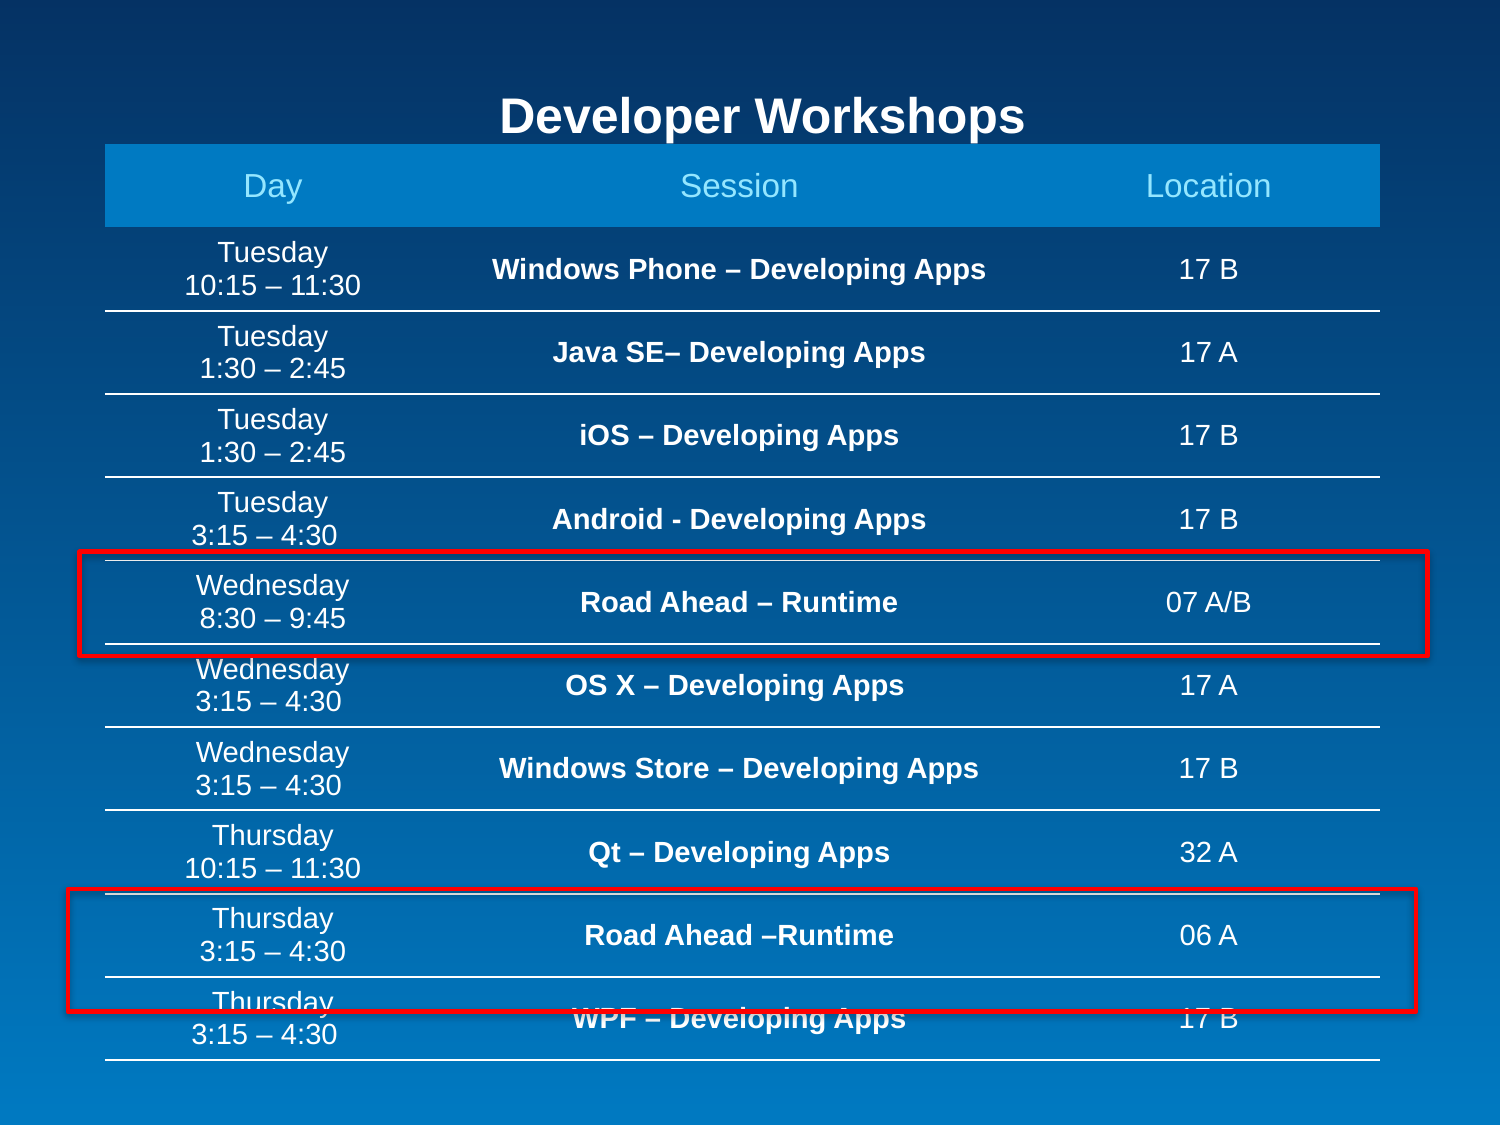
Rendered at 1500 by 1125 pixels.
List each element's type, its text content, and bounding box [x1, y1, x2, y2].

table_cell 17 B [1038, 728, 1380, 809]
table_cell WPF – Developing Apps [441, 1020, 1038, 1059]
table_cell Qt – Developing Apps [441, 811, 1038, 887]
table_cell Thursday 10:15 – 11:30 [105, 811, 441, 887]
table_cell OS X – Developing Apps [441, 664, 1038, 726]
table_cell Java SE– Developing Apps [441, 312, 1038, 393]
table_cell Thursday 3:15 – 4:30 [105, 1020, 441, 1059]
table_cell Wednesday 3:15 – 4:30 [105, 728, 441, 809]
table_cell Tuesday 1:30 – 2:45 [105, 395, 441, 476]
table_cell 17 A [1038, 664, 1380, 726]
table_cell 17 B [1038, 1020, 1380, 1059]
table_cell 32 A [1038, 811, 1380, 887]
table_cell 17 A [1038, 312, 1380, 393]
table_cell Wednesday 3:15 – 4:30 [105, 664, 441, 726]
table_header Session [441, 144, 1038, 227]
text_box [67, 888, 1417, 1012]
table_cell Android - Developing Apps [441, 478, 1038, 550]
table_cell Tuesday 10:15 – 11:30 [105, 227, 441, 310]
table_cell Windows Phone – Developing Apps [441, 227, 1038, 310]
text_box [79, 551, 1428, 657]
table_cell 17 B [1038, 478, 1380, 550]
table_cell Tuesday 1:30 – 2:45 [105, 312, 441, 393]
title Developer Workshops [125, 83, 1401, 145]
table_cell 17 B [1038, 227, 1380, 310]
table_cell Windows Store – Developing Apps [441, 728, 1038, 809]
table_cell iOS – Developing Apps [441, 395, 1038, 476]
table_cell Tuesday 3:15 – 4:30 [105, 478, 441, 550]
table_header Location [1038, 144, 1380, 227]
table_header Day [105, 144, 441, 227]
table_cell 17 B [1038, 395, 1380, 476]
